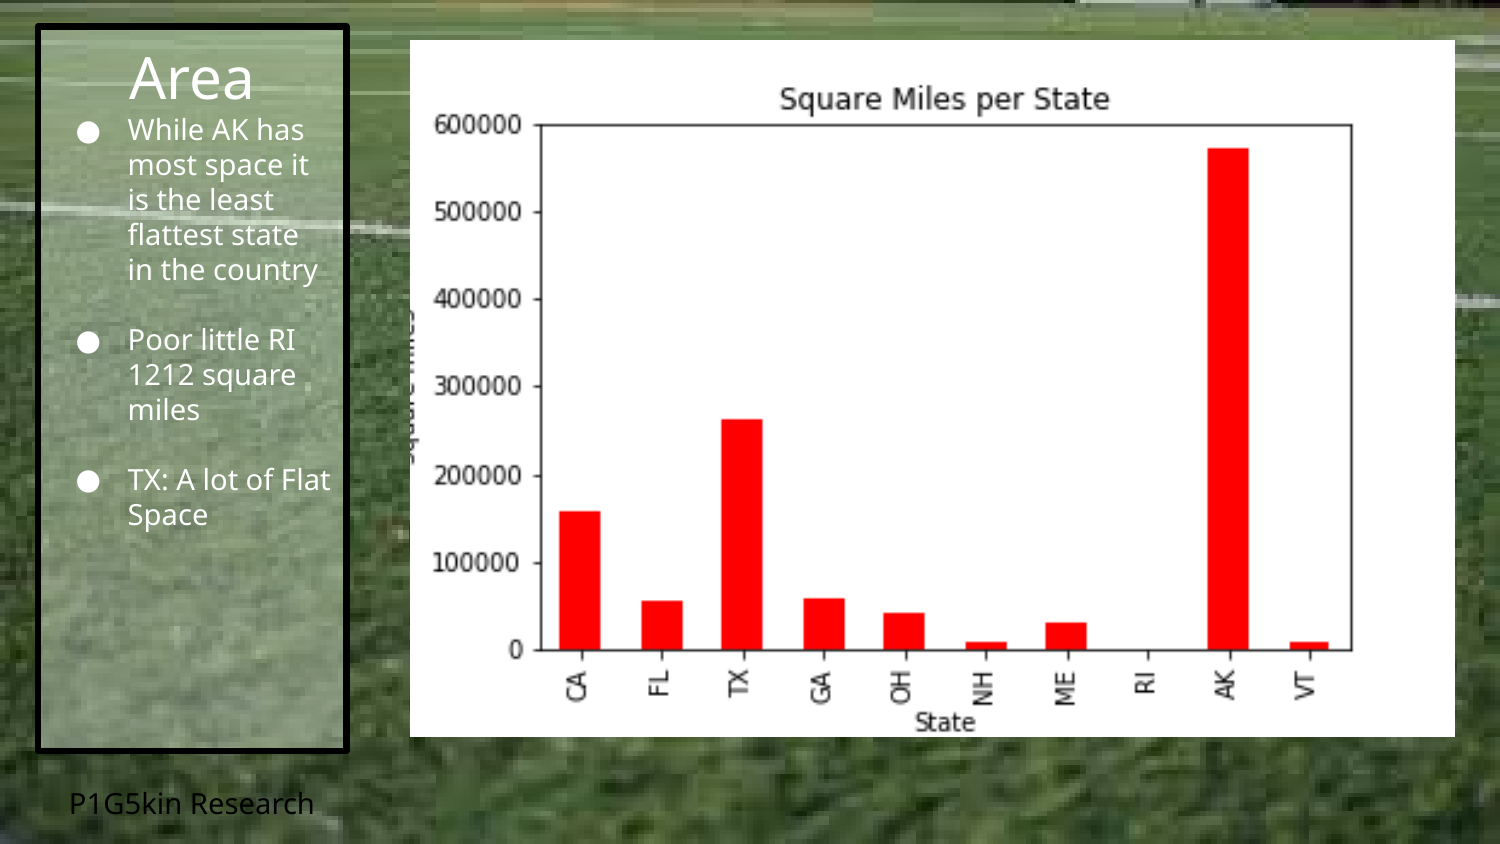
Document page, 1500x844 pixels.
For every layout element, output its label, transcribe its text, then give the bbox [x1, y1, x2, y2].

text_box P1G5kin Research [37, 770, 347, 829]
title Area While AK has most space it is the least flattest state in the country Poor little RI 1212 square miles TX: A lot of Flat Space [37, 26, 347, 751]
picture [0, 0, 1500, 844]
